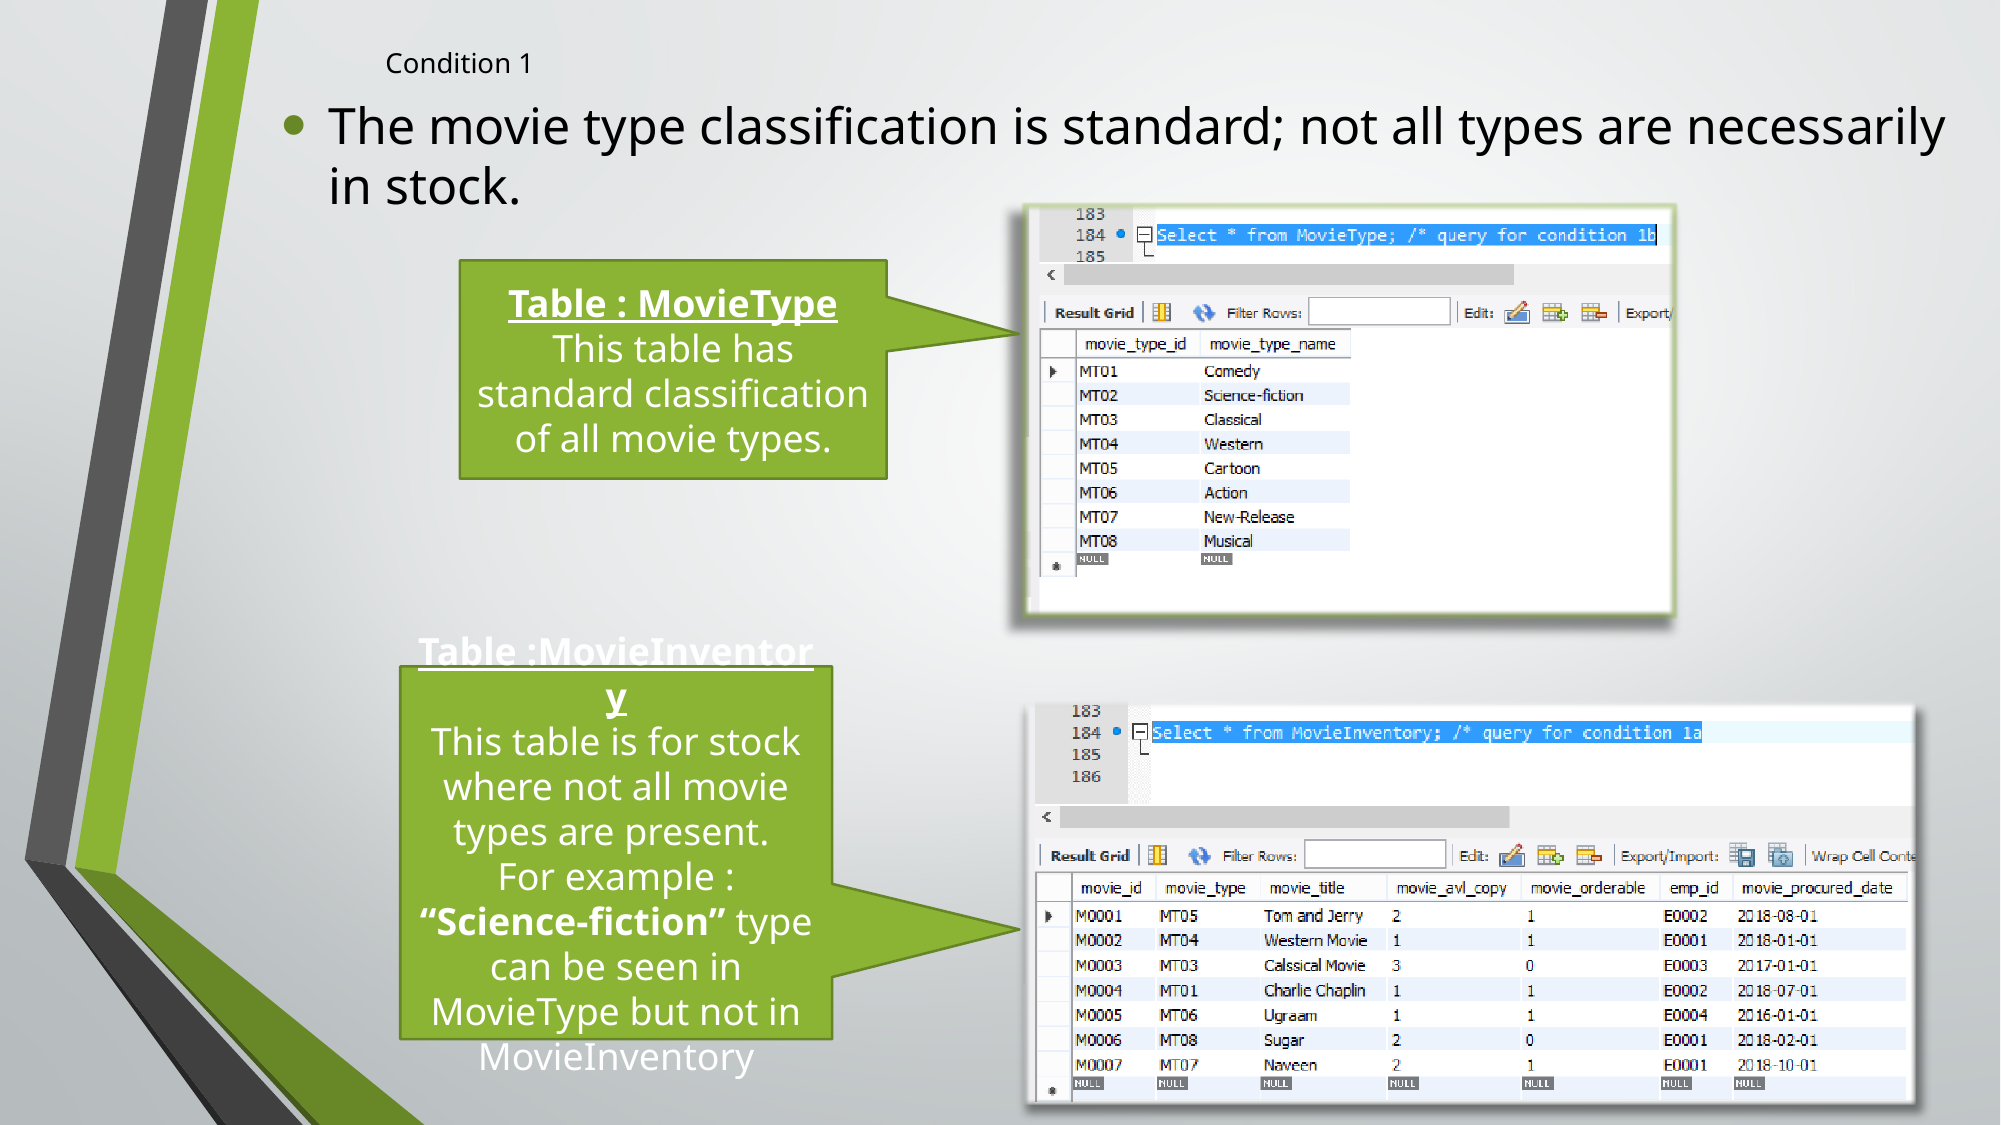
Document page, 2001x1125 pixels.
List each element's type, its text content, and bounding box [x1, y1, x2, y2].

text_box Table :MovieInventory This table is for stock where not all movie types are present. For example : “Science-fiction” type can be seen in MovieType but not in MovieInventory [398, 665, 1019, 1041]
title Condition 1 [235, 38, 685, 87]
picture [1023, 204, 1675, 617]
list The movie type classification is standard; not all types are necessarily in stock. [266, 126, 2000, 266]
picture [1023, 700, 1917, 1105]
text_box Table : MovieType This table has standard classification of all movie types. [458, 259, 1021, 480]
